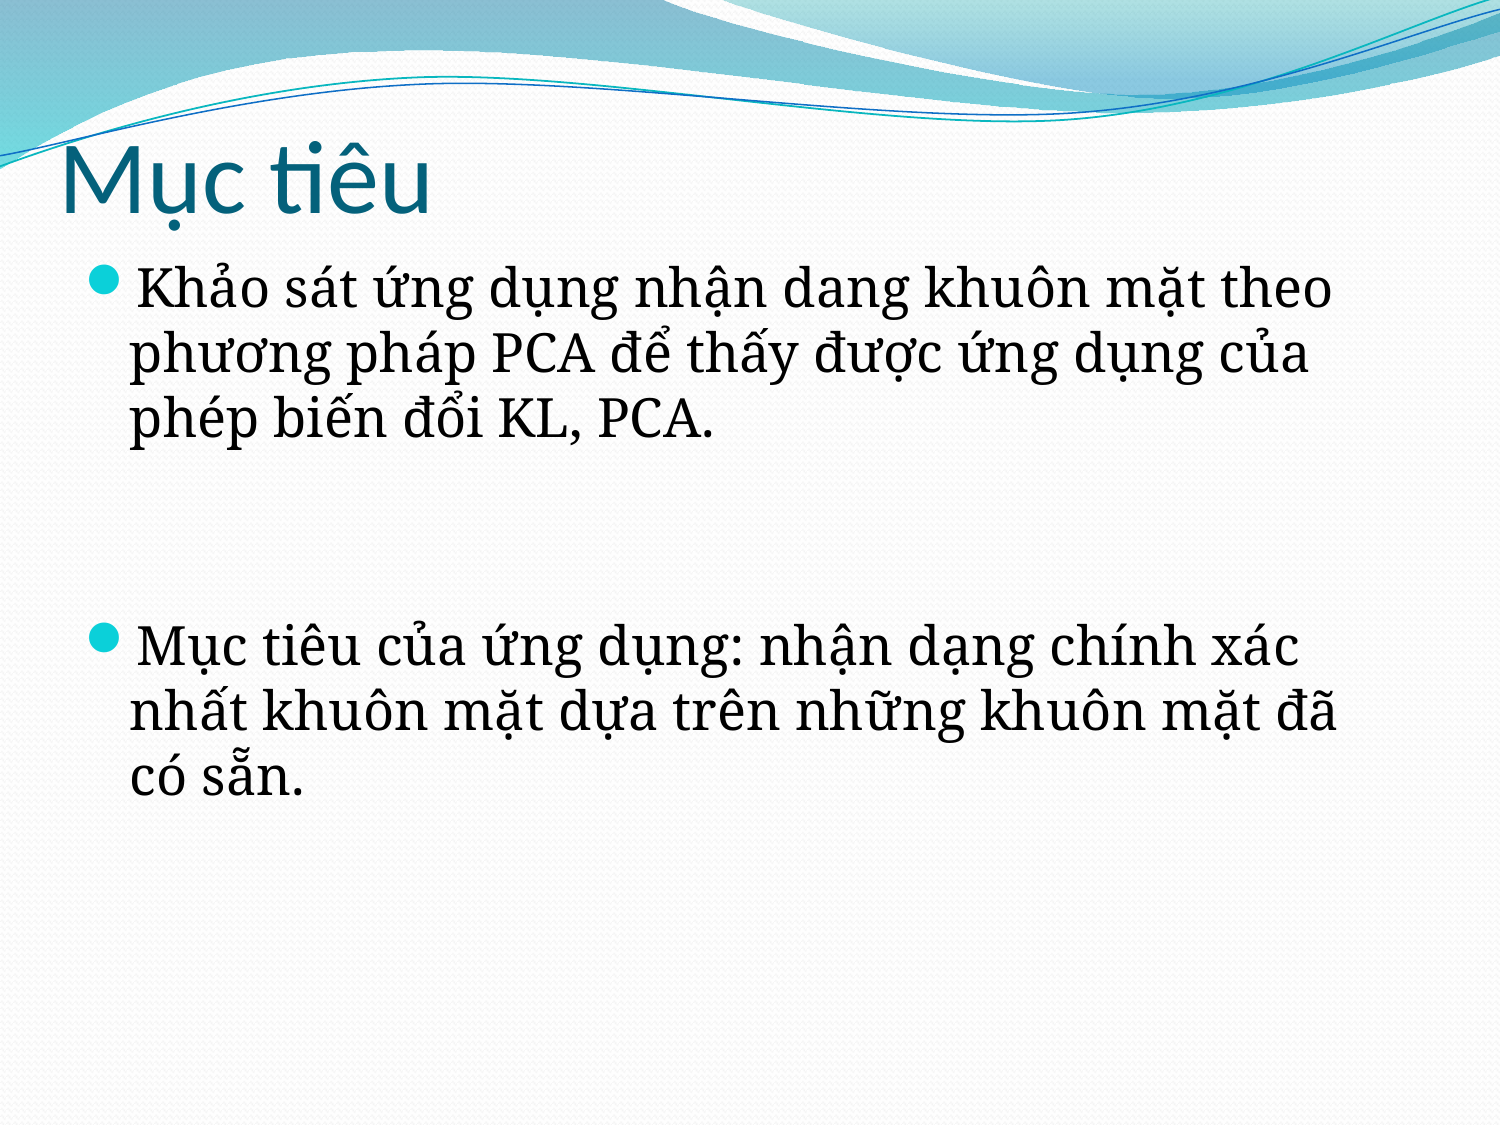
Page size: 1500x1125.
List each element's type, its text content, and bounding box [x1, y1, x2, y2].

list Khảo sát ứng dụng nhận dang khuôn mặt theo phương pháp PCA để thấy được ứng dụng của phép biến đổi KL, PCA. Mục tiêu của ứng dụng: nhận dạng chính xác nhất khuôn mặt dựa trên những khuôn mặt đã có sẵn. [70, 246, 1421, 1090]
title Mục tiêu [58, 46, 1409, 235]
